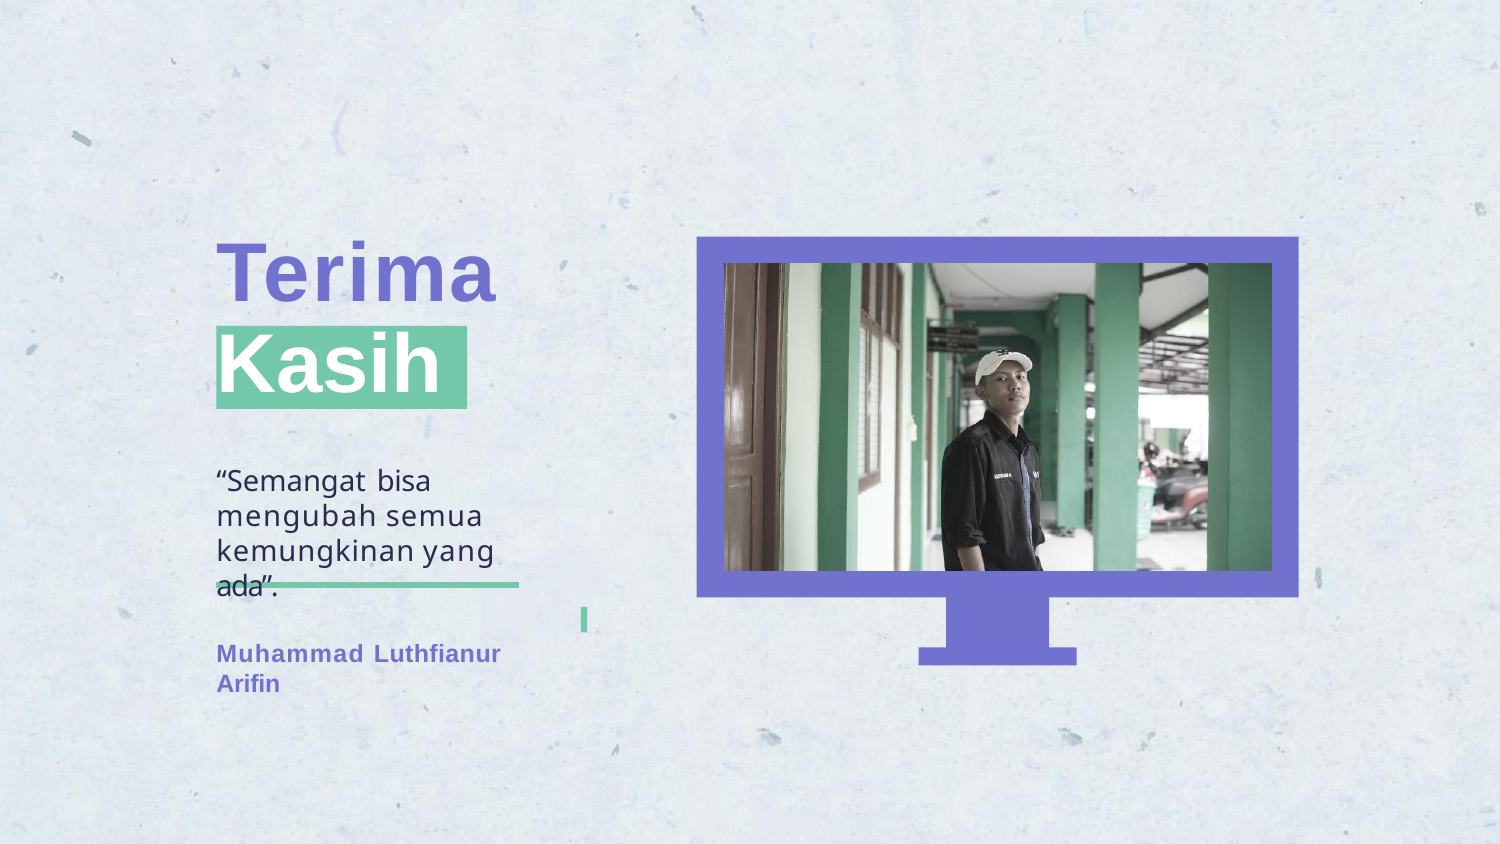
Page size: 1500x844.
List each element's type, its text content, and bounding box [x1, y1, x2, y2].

text_box Kasih [216, 325, 468, 409]
picture [0, 0, 1500, 844]
title Terima [214, 216, 512, 360]
text_box “Semangat bisa mengubah semua kemungkinan yang ada”. Muhammad Luthfianur Arifin [214, 460, 583, 698]
text_box [696, 236, 1299, 598]
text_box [723, 263, 1272, 666]
text_box [580, 606, 588, 633]
